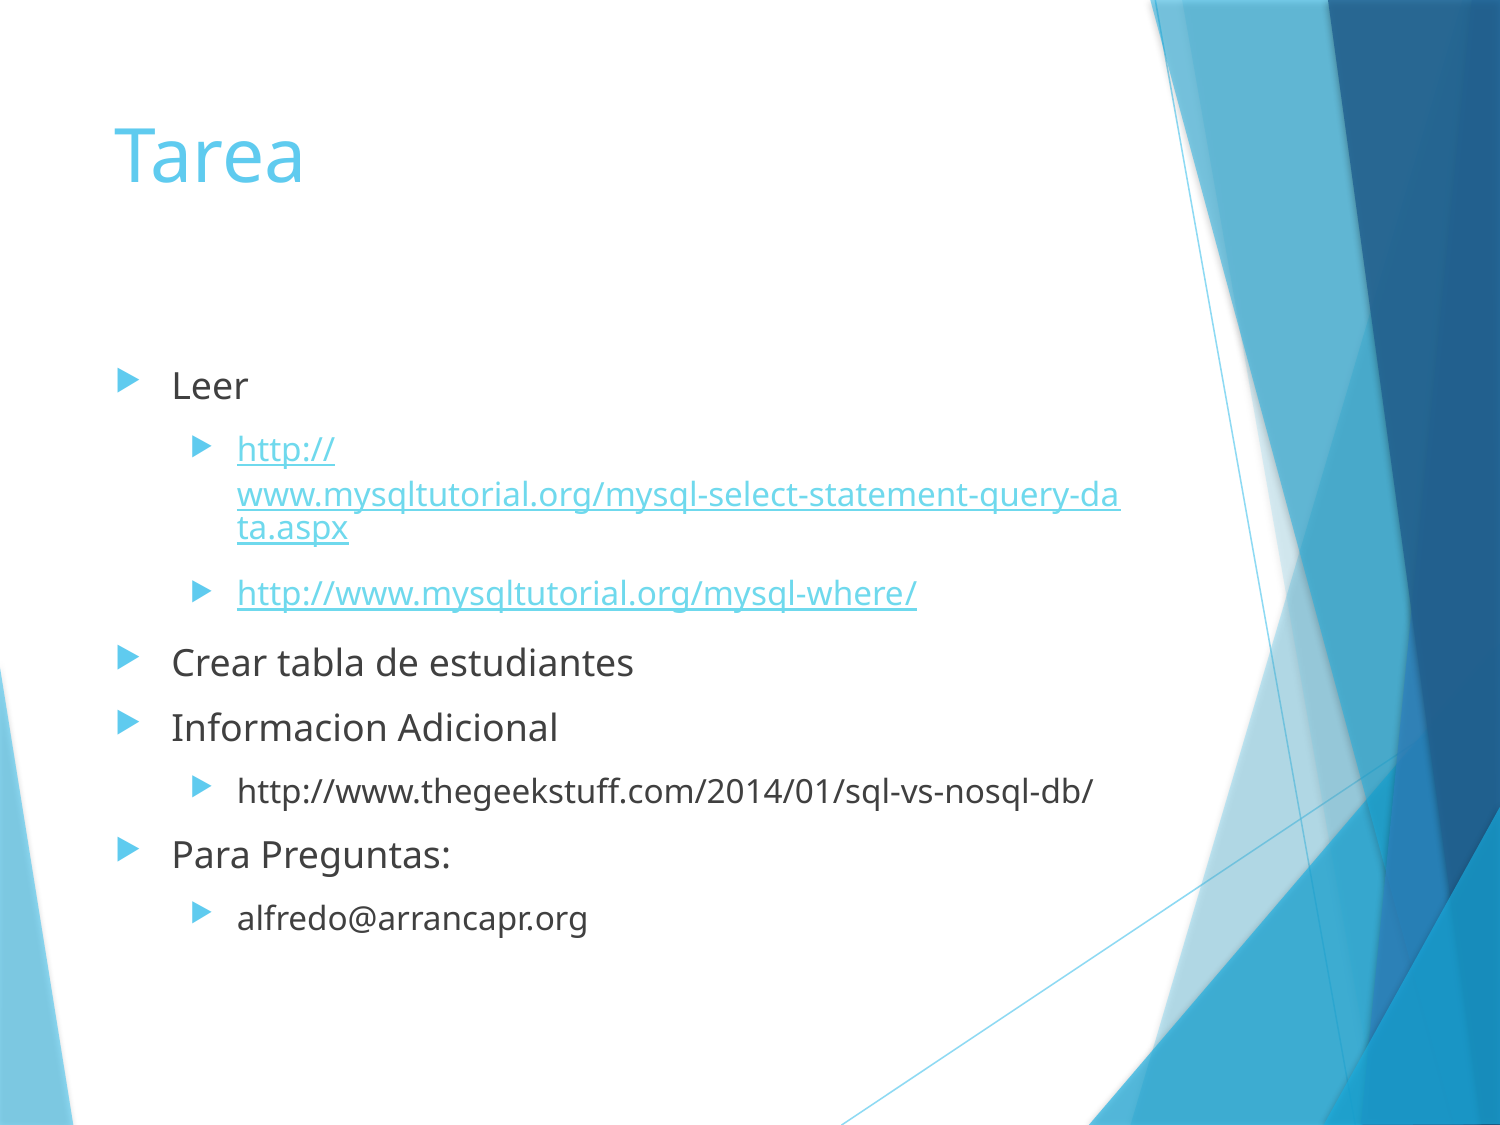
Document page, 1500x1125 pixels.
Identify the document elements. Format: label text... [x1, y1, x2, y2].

list Leer http://www.mysqltutorial.org/mysql-select-statement-query-data.aspx http://www.mysqltutorial.org/mysql-where/ Crear tabla de estudiantes Informacion Adicional http://www.thegeekstuff.com/2014/01/sql-vs-nosql-db/ Para Preguntas: alfredo@arrancapr.org [99, 354, 1142, 992]
title Tarea [99, 99, 1142, 317]
